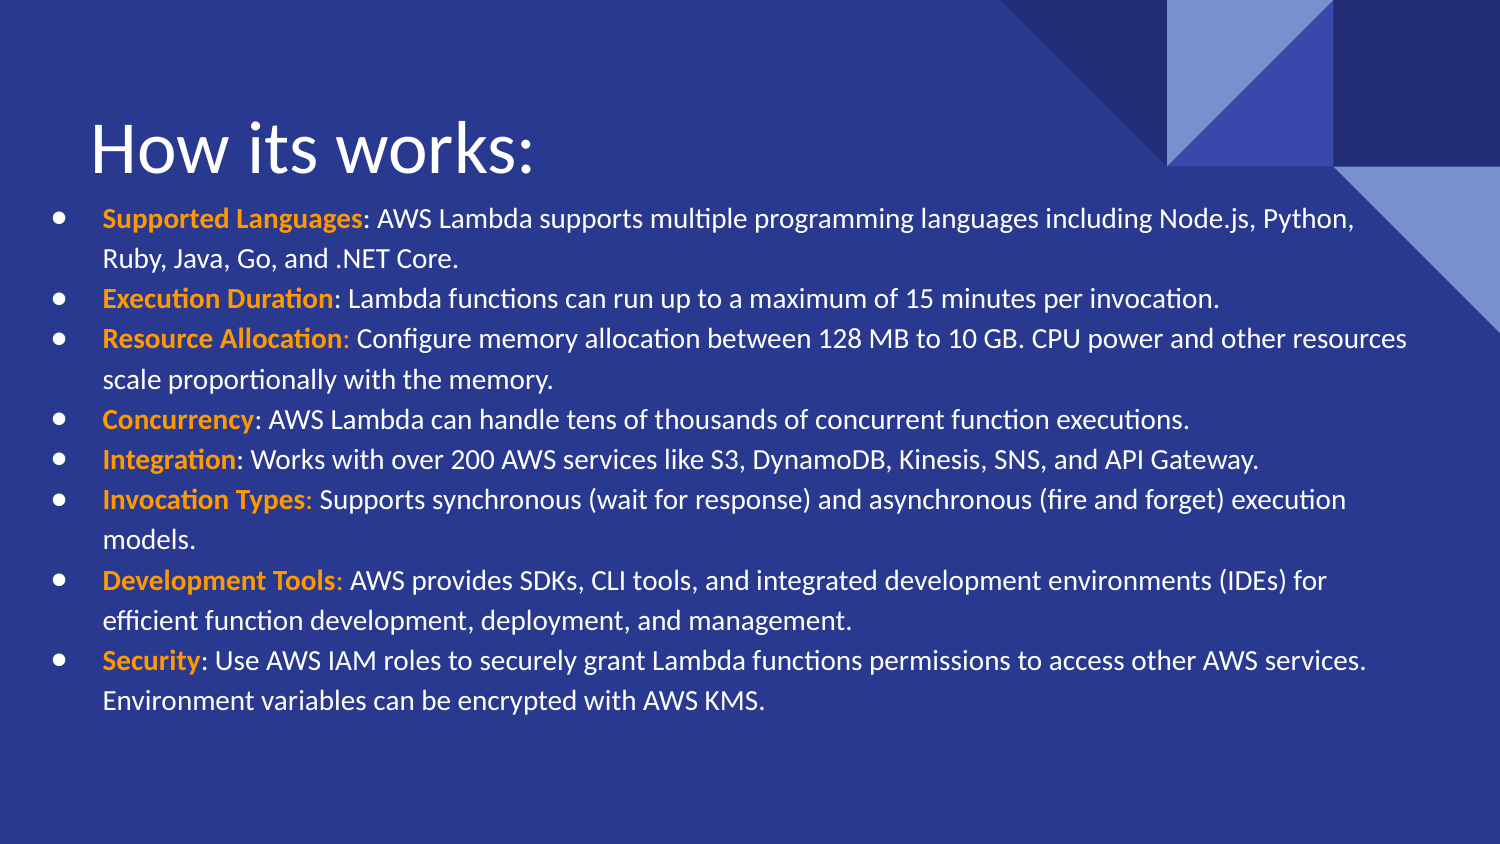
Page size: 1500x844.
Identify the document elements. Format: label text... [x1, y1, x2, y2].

subtitle Supported Languages: AWS Lambda supports multiple programming languages including Node.js, Python, Ruby, Java, Go, and .NET Core. Execution Duration: Lambda functions can run up to a maximum of 15 minutes per invocation. Resource Allocation: Configure memory allocation between 128 MB to 10 GB. CPU power and other resources scale proportionally with the memory. Concurrency: AWS Lambda can handle tens of thousands of concurrent function executions. Integration: Works with over 200 AWS services like S3, DynamoDB, Kinesis, SNS, and API Gateway. Invocation Types: Supports synchronous (wait for response) and asynchronous (fire and forget) execution models. Development Tools: AWS provides SDKs, CLI tools, and integrated development environments (IDEs) for efficient function development, deployment, and management. Security: Use AWS IAM roles to securely grant Lambda functions permissions to access other AWS services. Environment variables can be encrypted with AWS KMS. [12, 119, 1425, 768]
title How its works: [75, 65, 1425, 119]
